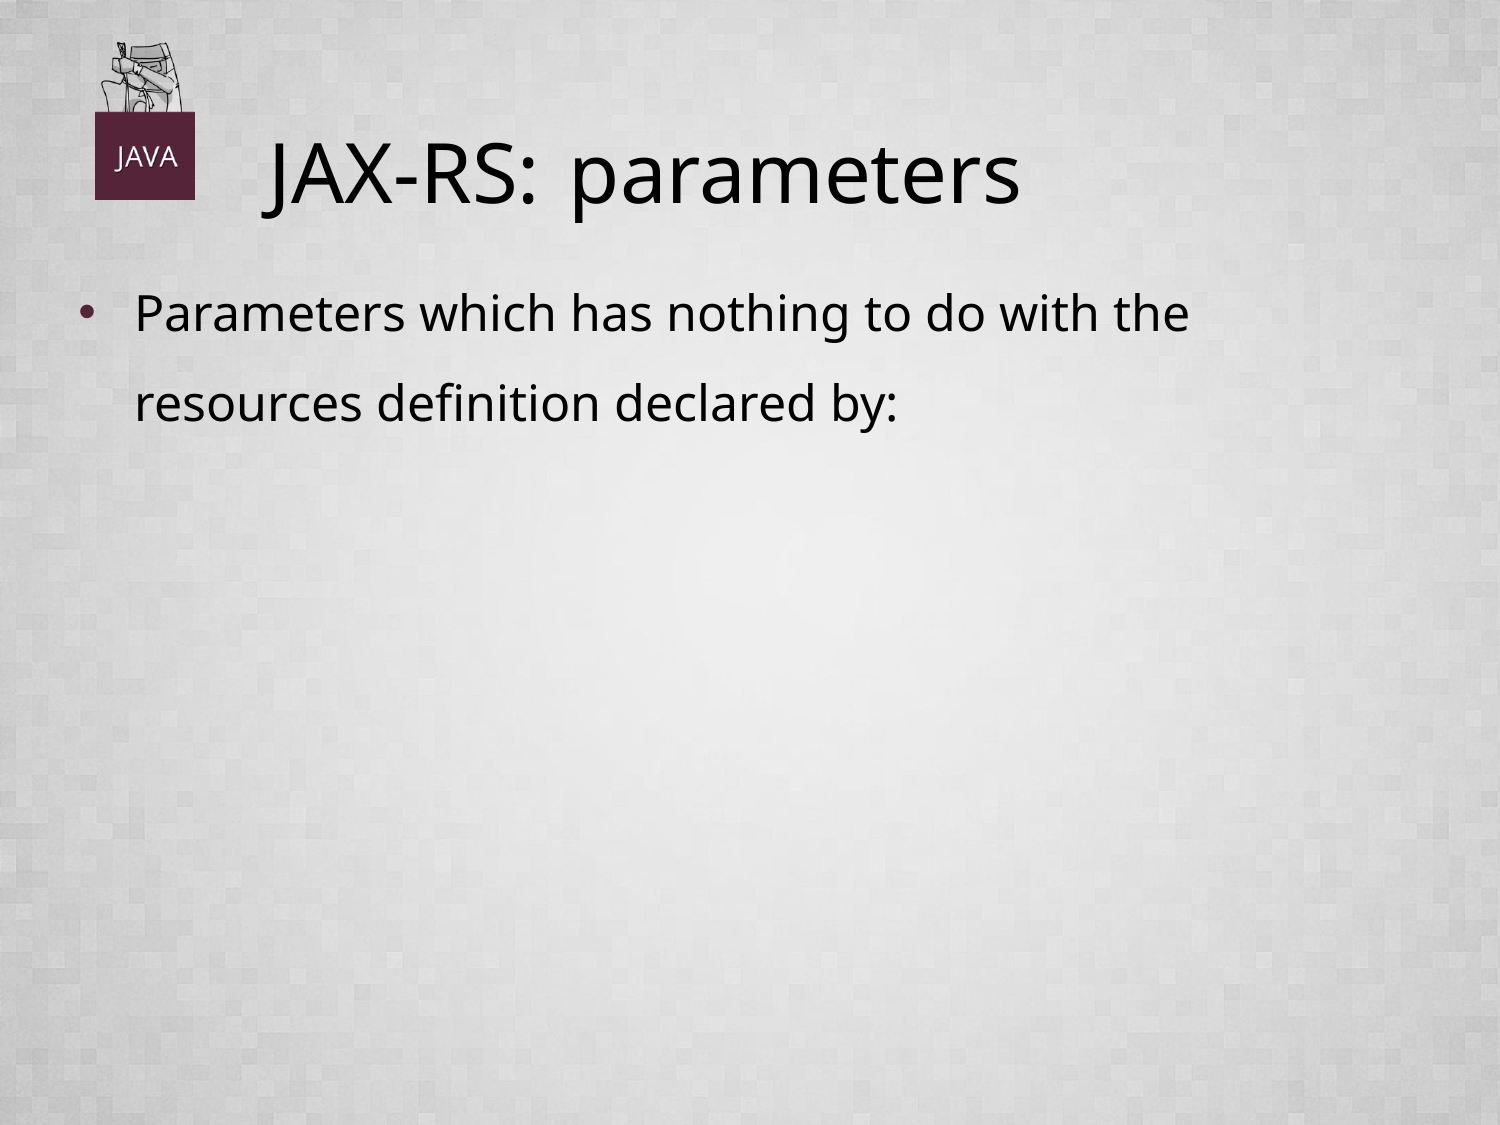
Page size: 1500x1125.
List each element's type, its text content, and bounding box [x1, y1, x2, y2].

picture [0, 0, 1500, 1125]
title JAX-RS: parameters [253, 75, 1500, 265]
text_box Parameters which has nothing to do with the resources definition declared by: [63, 243, 1398, 669]
